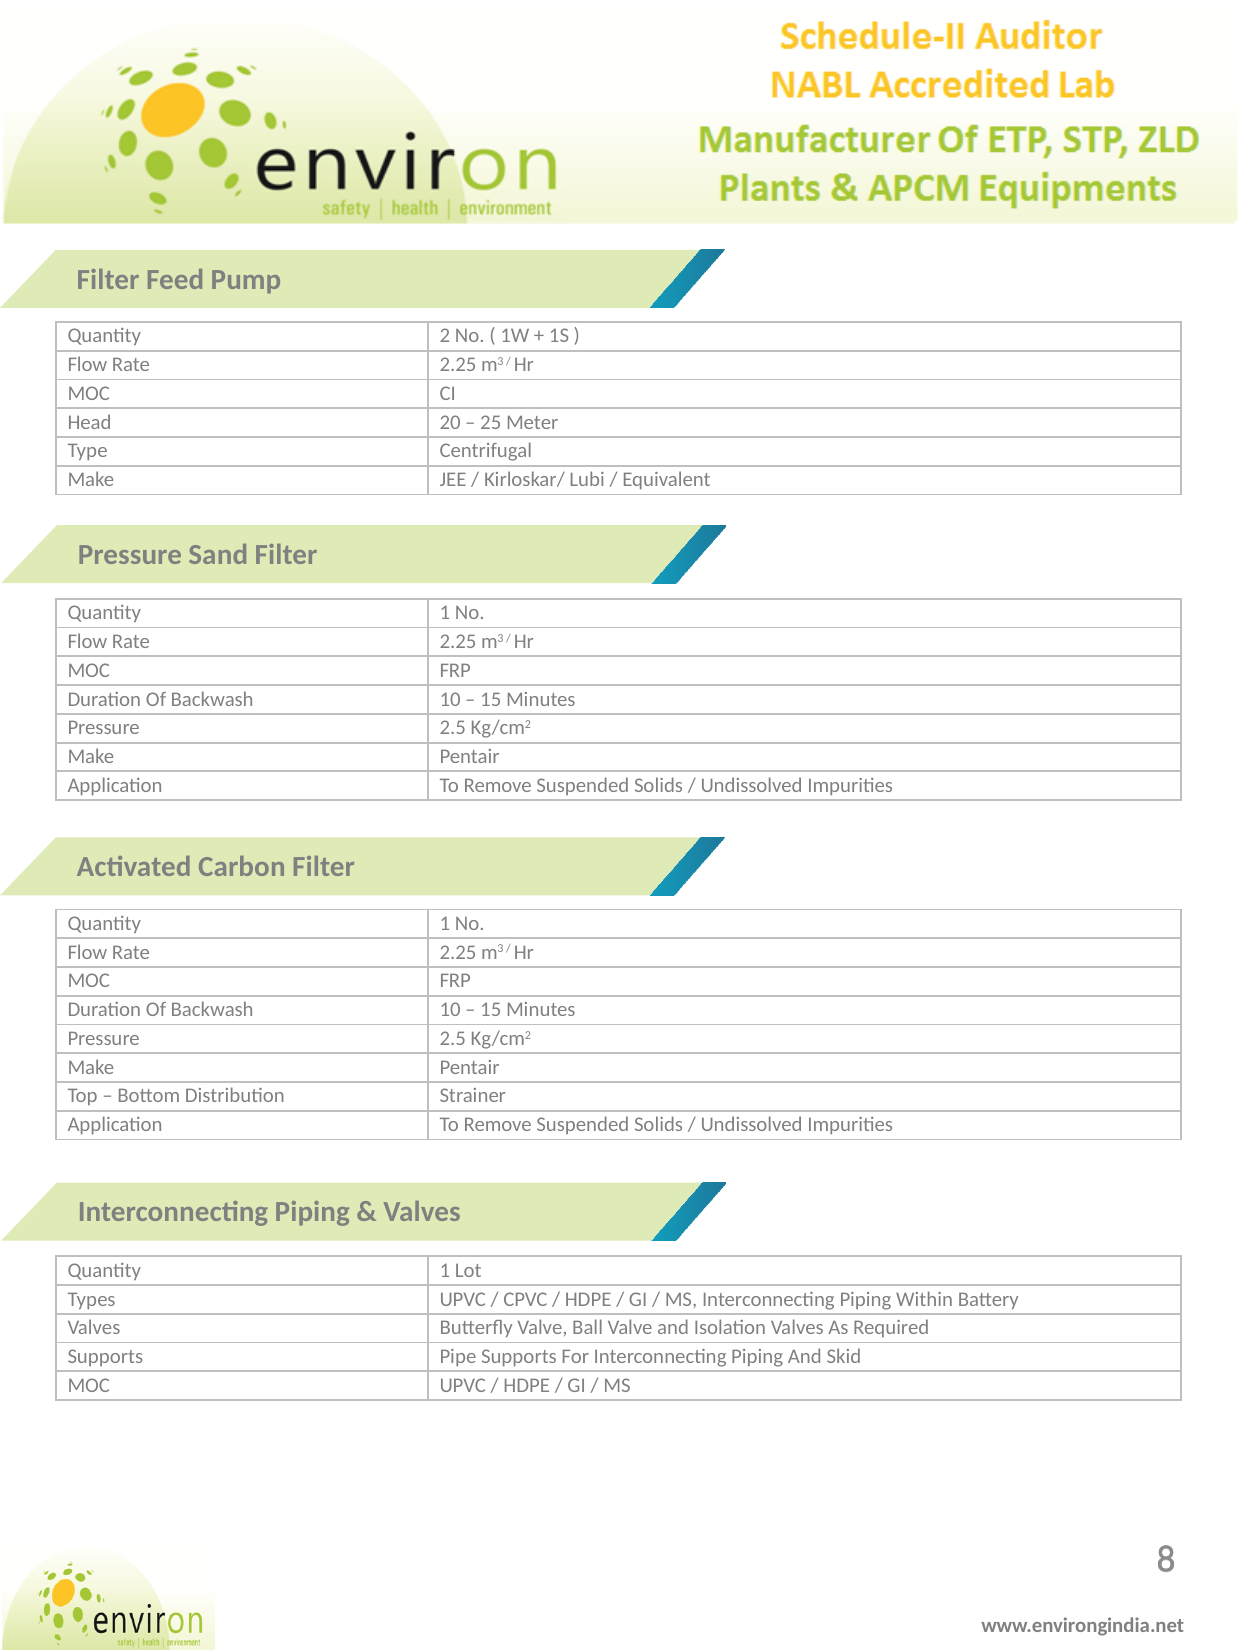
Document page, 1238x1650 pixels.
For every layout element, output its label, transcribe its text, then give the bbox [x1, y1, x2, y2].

text_box Filter Feed Pump [74, 258, 627, 296]
text_box [651, 525, 727, 584]
table_cell MOC [57, 380, 427, 407]
text_box [649, 249, 725, 308]
table_cell To Remove Suspended Solids / Undissolved Impurities [429, 772, 1180, 799]
table_header Quantity [57, 600, 427, 627]
table_header Quantity [57, 1257, 427, 1284]
table_cell Valves [57, 1315, 427, 1342]
table_cell UPVC / HDPE / GI / MS [429, 1372, 1180, 1399]
table_header Quantity [57, 323, 427, 350]
picture [0, 1537, 215, 1650]
table_cell 10 – 15 Minutes [429, 686, 1180, 713]
table_cell Supports [57, 1343, 427, 1370]
text_box [649, 837, 725, 896]
table_cell Flow Rate [57, 628, 427, 655]
table_header 1 No. [429, 600, 1180, 627]
table_cell Duration Of Backwash [57, 686, 427, 713]
table_header 1 No. [429, 910, 1180, 937]
table_cell Make [57, 467, 427, 494]
table_cell Make [57, 1054, 427, 1081]
table_cell To Remove Suspended Solids / Undissolved Impurities [429, 1112, 1180, 1139]
text_box [0, 249, 649, 308]
table_cell Pentair [429, 1054, 1180, 1081]
text_box [1, 525, 651, 584]
table_cell Type [57, 438, 427, 465]
table_cell Flow Rate [57, 352, 427, 379]
table_cell Make [57, 744, 427, 770]
picture [0, 0, 1238, 236]
table_cell FRP [429, 657, 1180, 684]
table_cell Flow Rate [57, 939, 427, 966]
text_box [0, 837, 649, 896]
table_cell 2.5 Kg/cm2 [429, 1025, 1180, 1052]
table_cell CI [429, 380, 1180, 407]
table_cell Top – Bottom Distribution [57, 1083, 427, 1110]
text_box Interconnecting Piping & Valves [75, 1190, 628, 1228]
table_cell Head [57, 409, 427, 436]
text_box [0, 242, 1238, 1650]
table_cell Application [57, 1112, 427, 1139]
table_cell Pressure [57, 1025, 427, 1052]
table_cell MOC [57, 657, 427, 684]
table_cell 20 – 25 Meter [429, 409, 1180, 436]
table_cell Butterfly Valve, Ball Valve and Isolation Valves As Required [429, 1315, 1180, 1342]
table_cell 2.25 m3 / Hr [429, 939, 1180, 966]
table_cell Pentair [429, 744, 1180, 770]
table_cell 2.25 m3 / Hr [429, 628, 1180, 655]
table_header 1 Lot [429, 1257, 1180, 1284]
text_box Pressure Sand Filter [75, 533, 628, 571]
table_cell Types [57, 1286, 427, 1313]
text_box Activated Carbon Filter [74, 845, 627, 883]
table_cell Pipe Supports For Interconnecting Piping And Skid [429, 1343, 1180, 1370]
table_cell Centrifugal [429, 438, 1180, 465]
table_cell Application [57, 772, 427, 799]
text_box 8 [890, 1534, 1176, 1580]
table_cell 2.25 m3 / Hr [429, 352, 1180, 379]
table_cell MOC [57, 1372, 427, 1399]
table_cell MOC [57, 968, 427, 995]
table_cell JEE / Kirloskar/ Lubi / Equivalent [429, 467, 1180, 494]
table_header 2 No. ( 1W + 1S ) [429, 323, 1180, 350]
text_box www.environgindia.net [981, 1610, 1219, 1638]
text_box [1, 1182, 651, 1241]
table_header Quantity [57, 910, 427, 937]
text_box [651, 1182, 727, 1241]
table_cell 10 – 15 Minutes [429, 997, 1180, 1024]
table_cell Duration Of Backwash [57, 997, 427, 1024]
table_cell Pressure [57, 715, 427, 742]
table_cell 2.5 Kg/cm2 [429, 715, 1180, 742]
table_cell UPVC / CPVC / HDPE / GI / MS, Interconnecting Piping Within Battery [429, 1286, 1180, 1313]
table_cell Strainer [429, 1083, 1180, 1110]
table_cell FRP [429, 968, 1180, 995]
